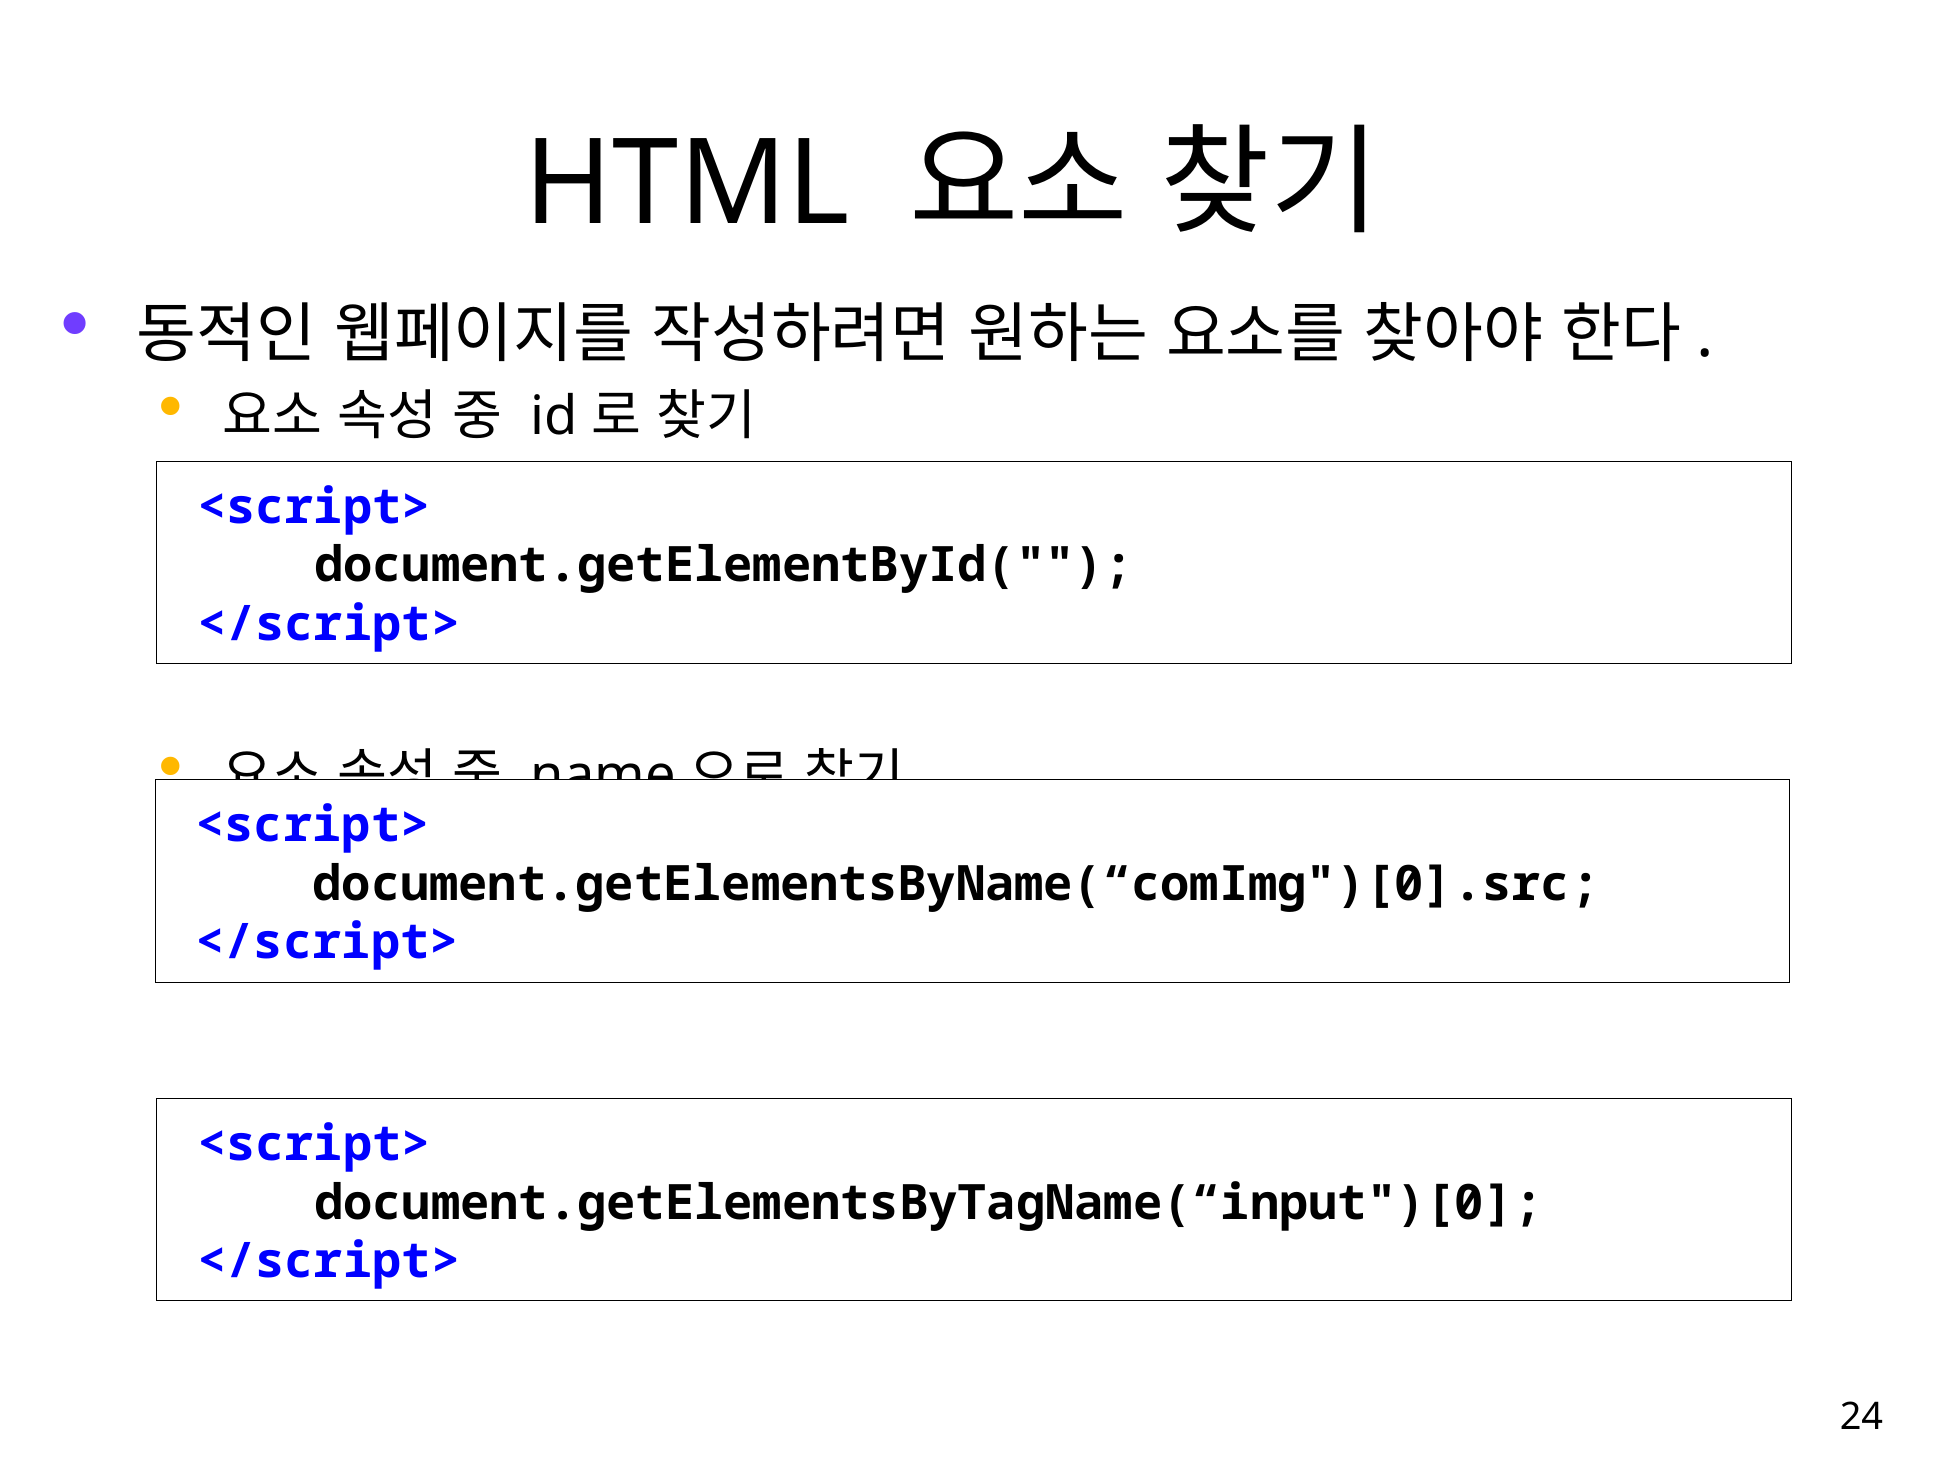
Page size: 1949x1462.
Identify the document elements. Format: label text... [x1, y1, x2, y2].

list 동적인 웹페이지를 작성하려면 원하는 요소를 찾아야 한다. 요소 속성 중 id로 찾기 요소 속성 중 name으로 찾기 태그 이름으로 찾기 [48, 284, 1897, 1343]
title HTML 요소 찾기 [156, 92, 1749, 255]
text_box <script> document.getElementsByName(“comImg")[0].src; </script> [155, 779, 1790, 983]
slide_number 24 [1496, 1372, 1899, 1462]
text_box <script> document.getElementsByTagName(“input")[0]; </script> [156, 1098, 1792, 1301]
text_box <script> document.getElementById(""); </script> [156, 461, 1792, 664]
